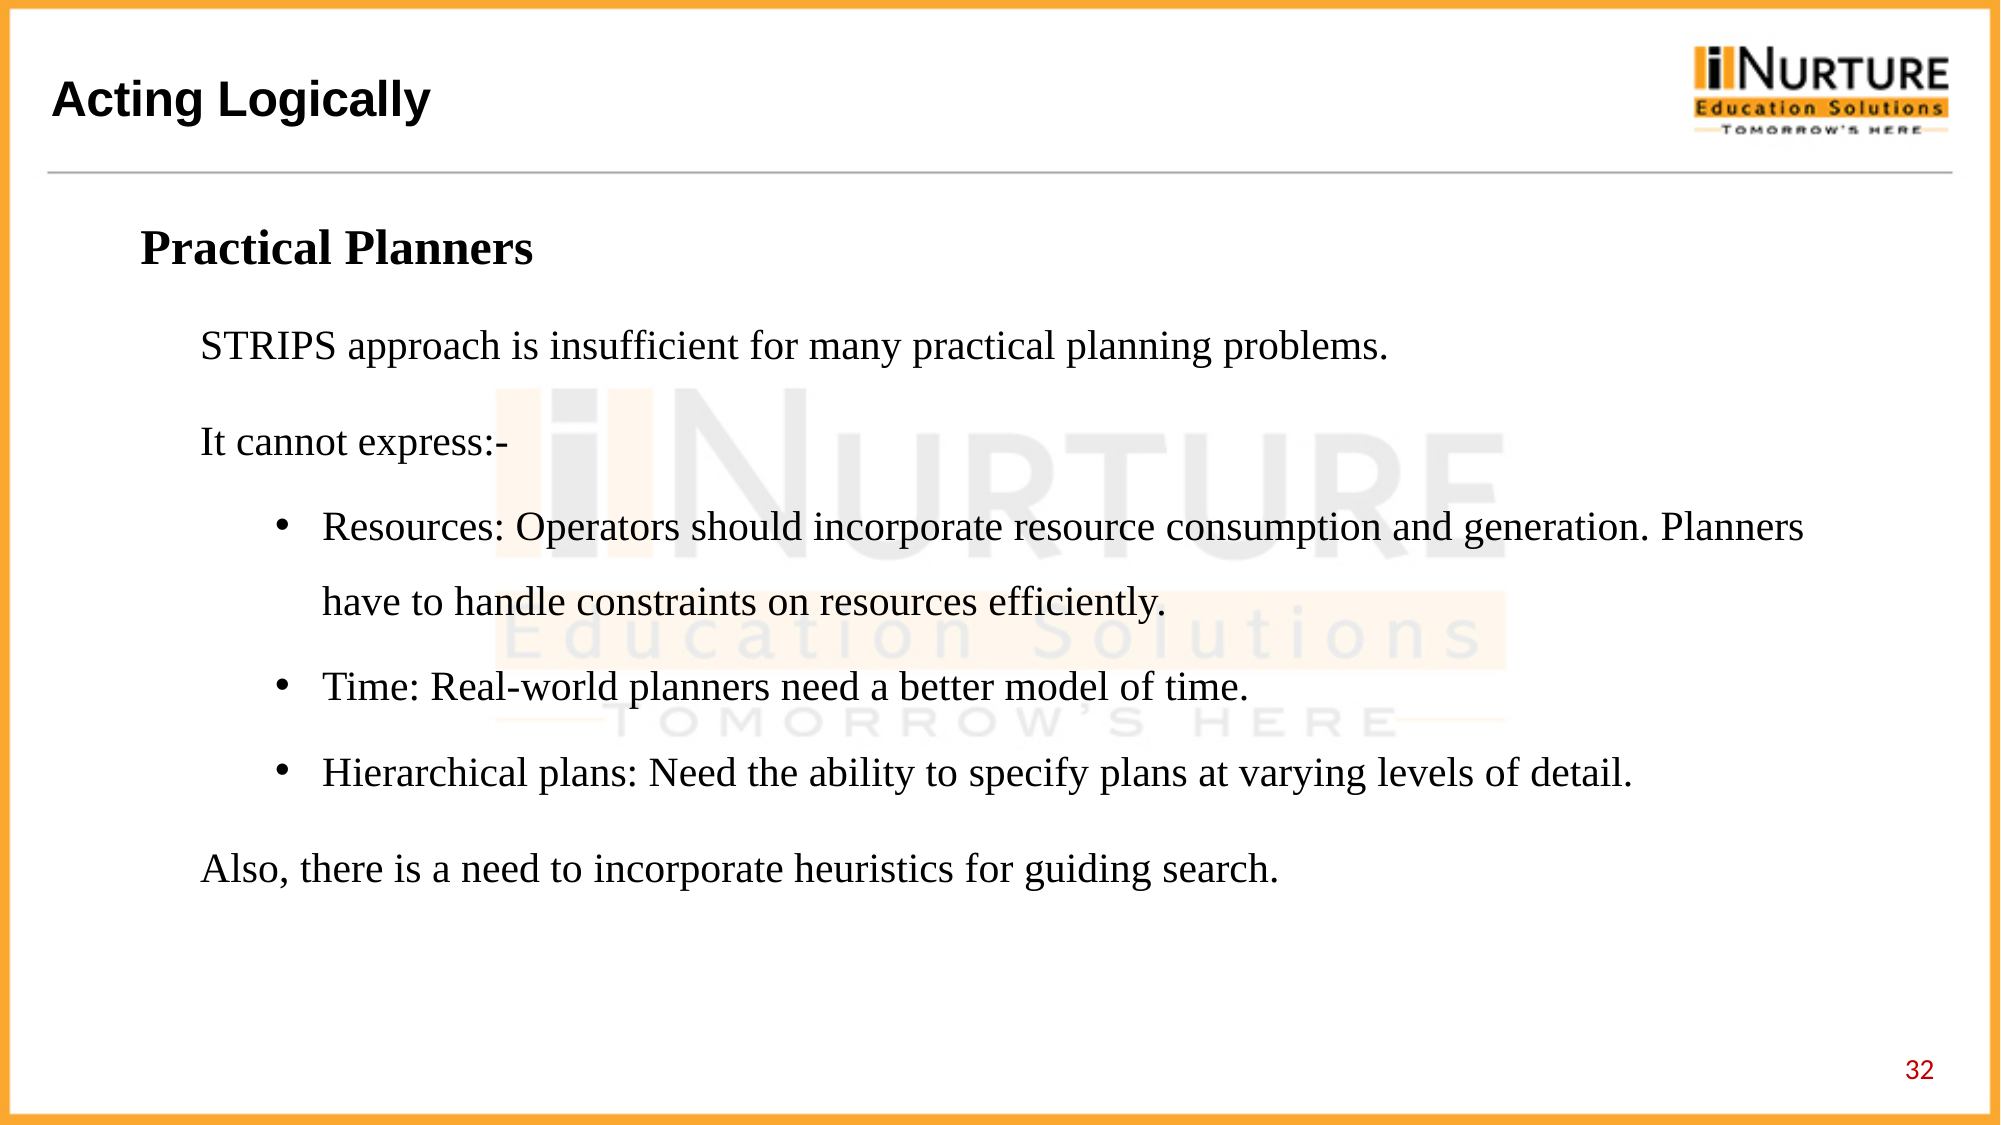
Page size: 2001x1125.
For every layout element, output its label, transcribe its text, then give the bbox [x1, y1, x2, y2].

text_box Practical Planners [66, 207, 2000, 283]
text_box STRIPS approach is insufficient for many practical planning problems. It cannot express:- Resources: Operators should incorporate resource consumption and generation. Planners have to handle constraints on resources efficiently. Time: Real-world planners need a better model of time. Hierarchical plans: Need the ability to specify plans at varying levels of detail. Also, there is a need to incorporate heuristics for guiding search. [185, 285, 1838, 898]
picture [0, 0, 2001, 1125]
